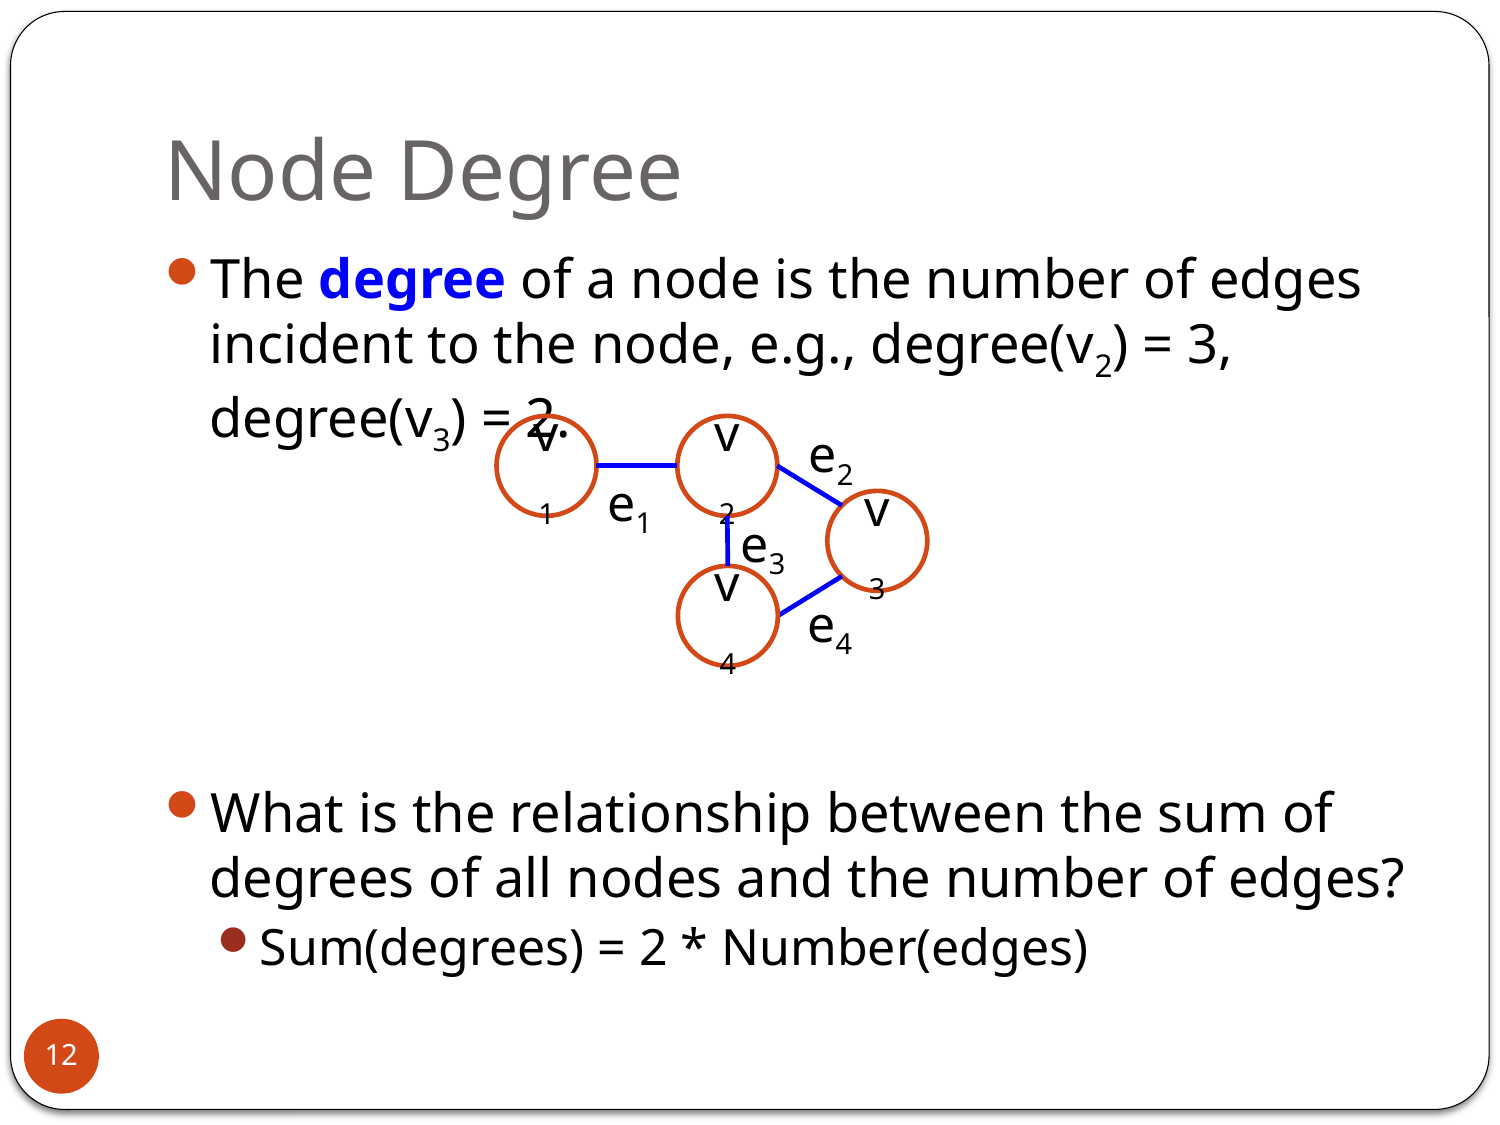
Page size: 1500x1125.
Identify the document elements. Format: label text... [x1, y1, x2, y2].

list The degree of a node is the number of edges incident to the node, e.g., degree(v2) = 3, degree(v3) = 2. What is the relationship between the sum of degrees of all nodes and the number of edges? Sum(degrees) = 2 * Number(edges) [150, 237, 1425, 988]
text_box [496, 414, 928, 666]
slide_number 12 [23, 1018, 99, 1094]
title Node Degree [150, 45, 1425, 233]
